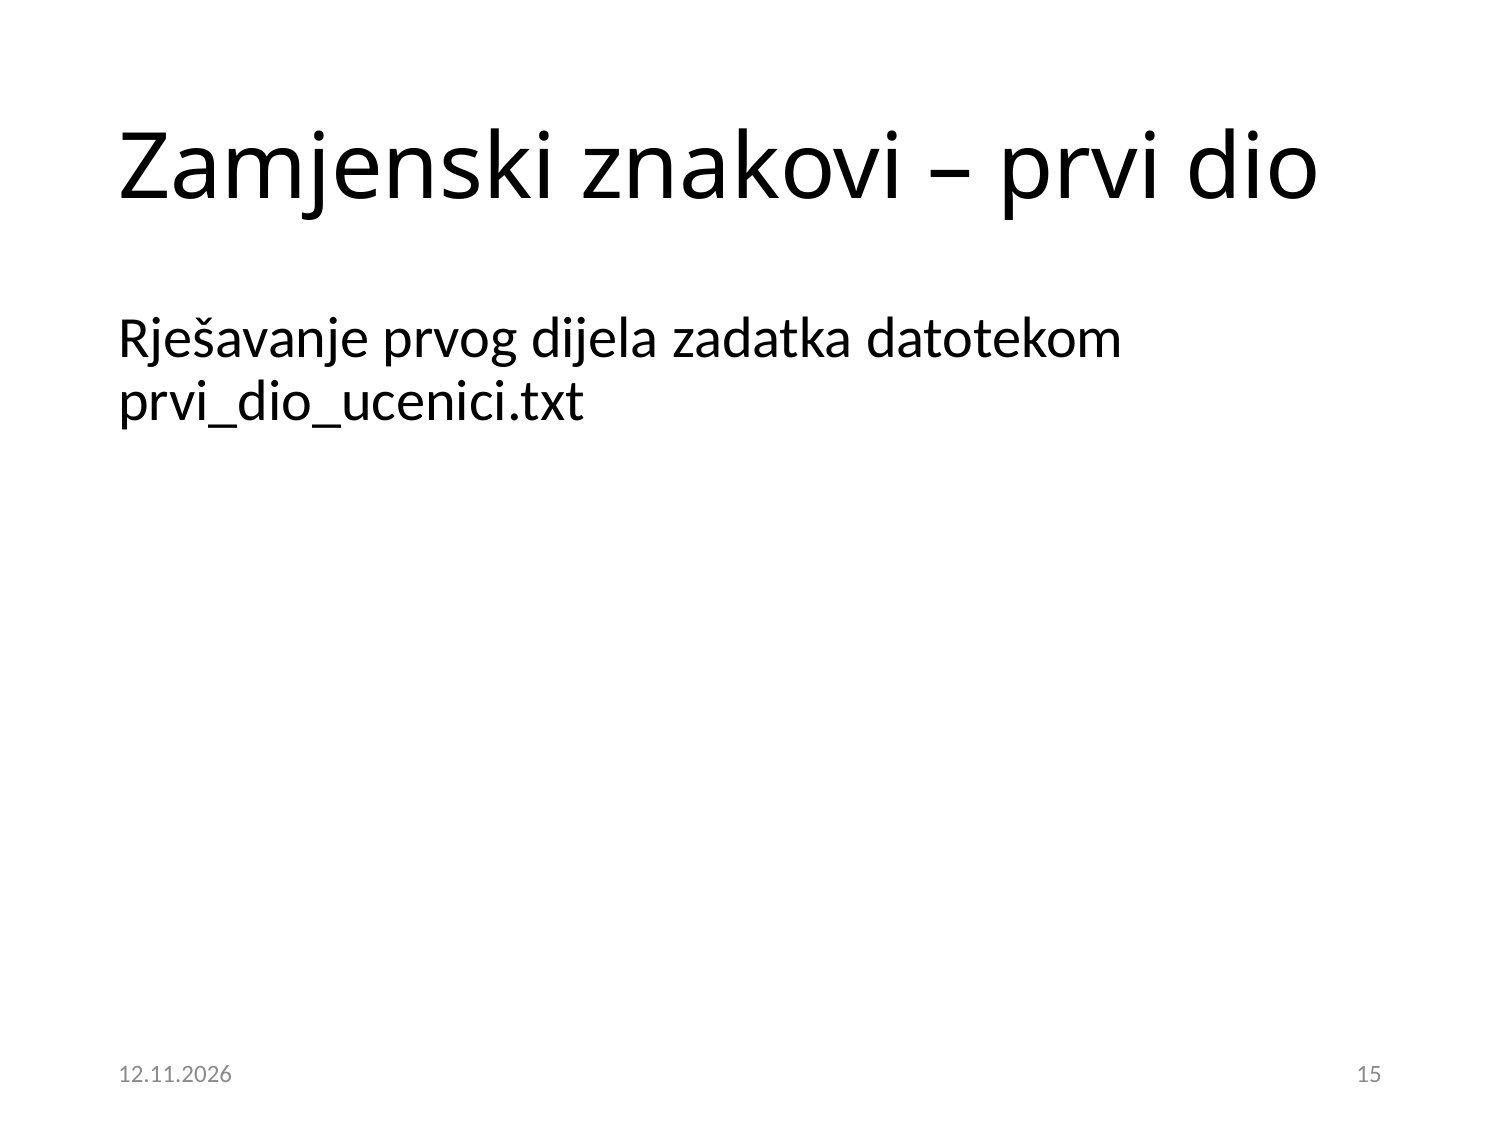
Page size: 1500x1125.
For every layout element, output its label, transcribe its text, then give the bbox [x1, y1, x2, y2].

title Zamjenski znakovi – prvi dio [103, 59, 1397, 278]
slide_number 15 [1059, 1042, 1397, 1103]
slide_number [103, 1042, 441, 1103]
list Rješavanje prvog dijela zadatka datotekom prvi_dio_ucenici.txt [103, 299, 1397, 1014]
